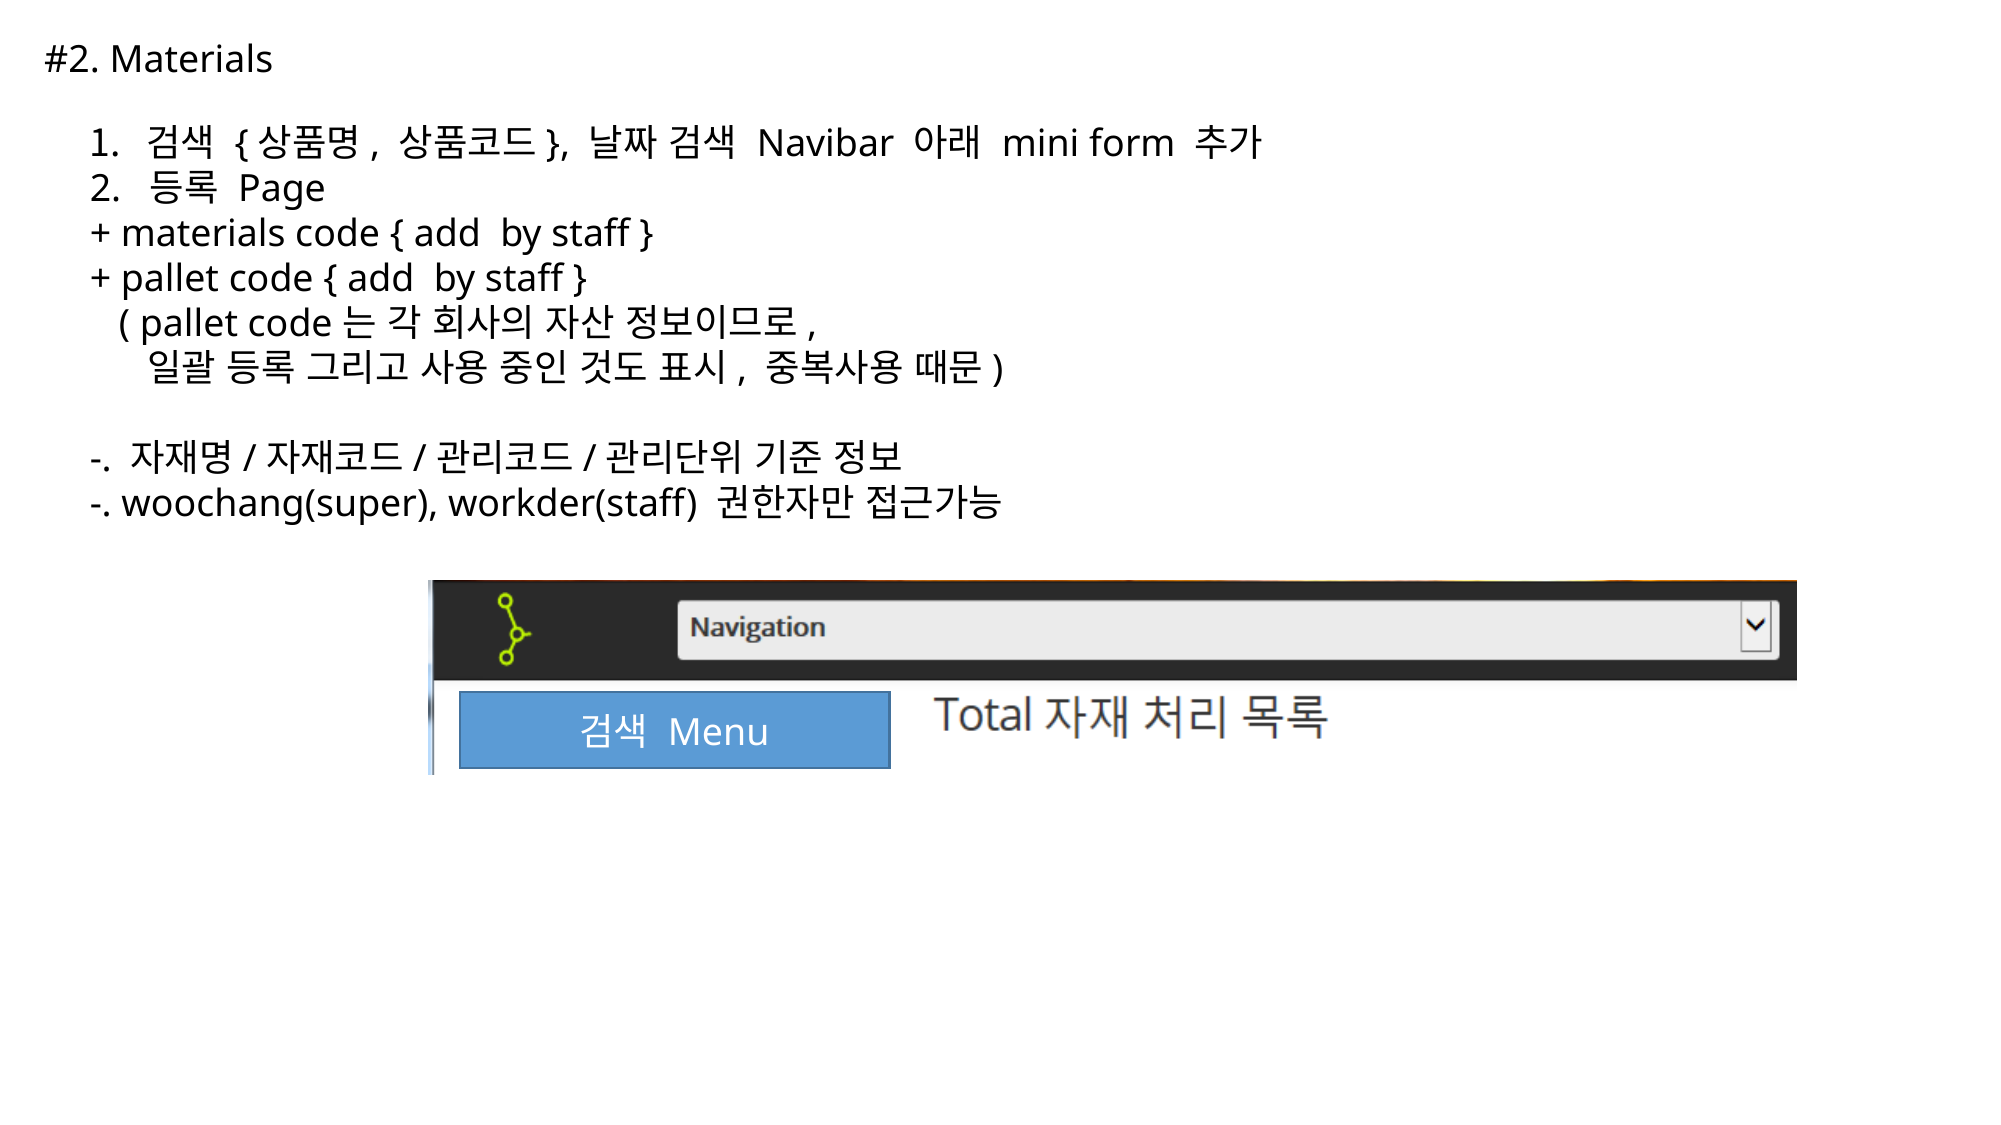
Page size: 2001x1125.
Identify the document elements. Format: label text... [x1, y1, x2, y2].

picture [428, 580, 1797, 775]
text_box #2. Materials [29, 28, 289, 88]
text_box 검색 {상품명, 상품코드}, 날짜 검색 Navibar 아래 mini form 추가 2. 등록 Page + materials code { add by staff } + pallet code { add by staff } ( pallet code는 각 회사의 자산 정보이므로, 일괄 등록 그리고 사용 중인 것도 표시, 중복사용 때문) -. 자재명/자재코드/관리코드/관리단위 기준 정보 -. woochang(super), workder(staff) 권한자만 접근가능 [75, 111, 1857, 577]
